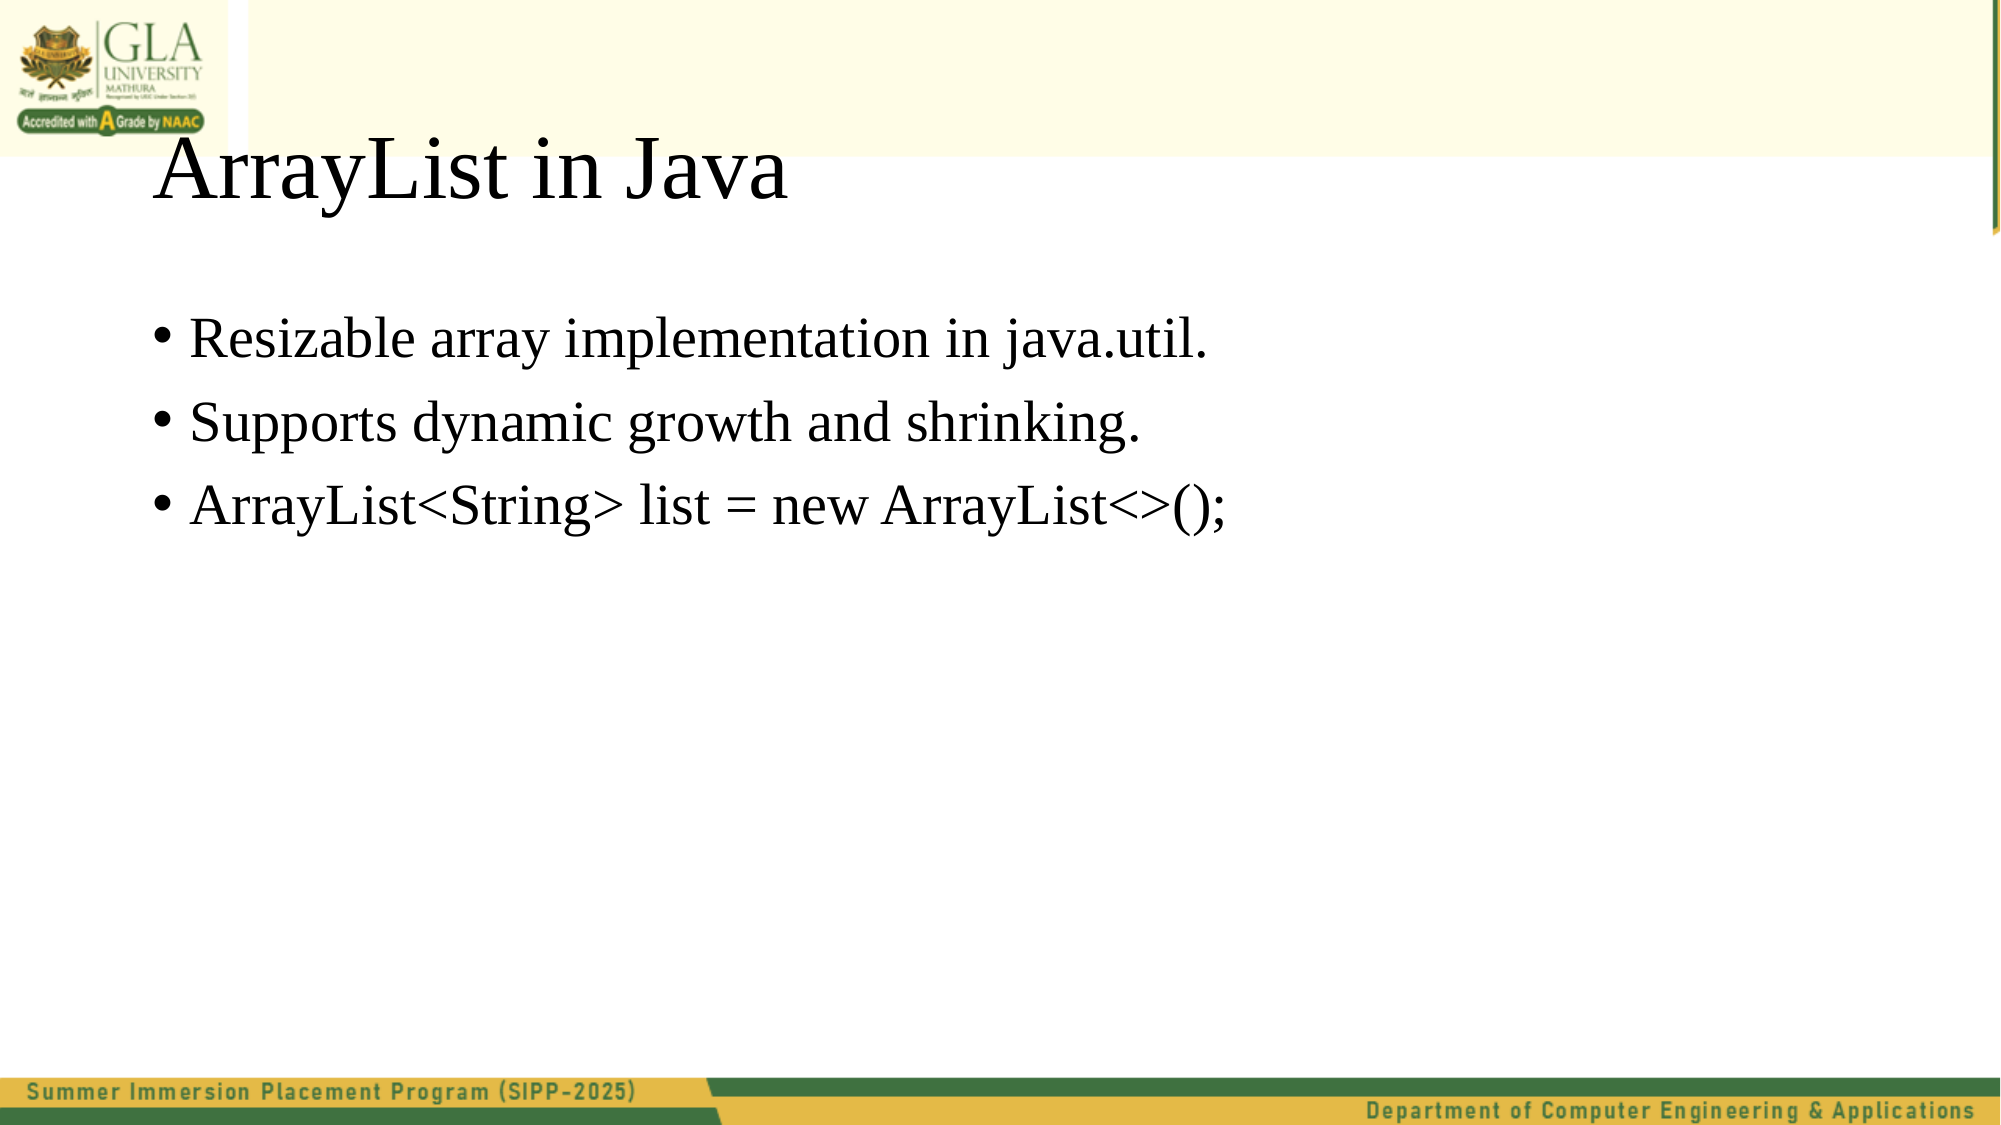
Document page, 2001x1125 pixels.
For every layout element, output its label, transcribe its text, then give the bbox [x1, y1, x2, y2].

list Resizable array implementation in java.util. Supports dynamic growth and shrinking. ArrayList<String> list = new ArrayList<>(); [137, 299, 1863, 1014]
title ArrayList in Java [137, 59, 1863, 278]
picture [0, 0, 2001, 1125]
